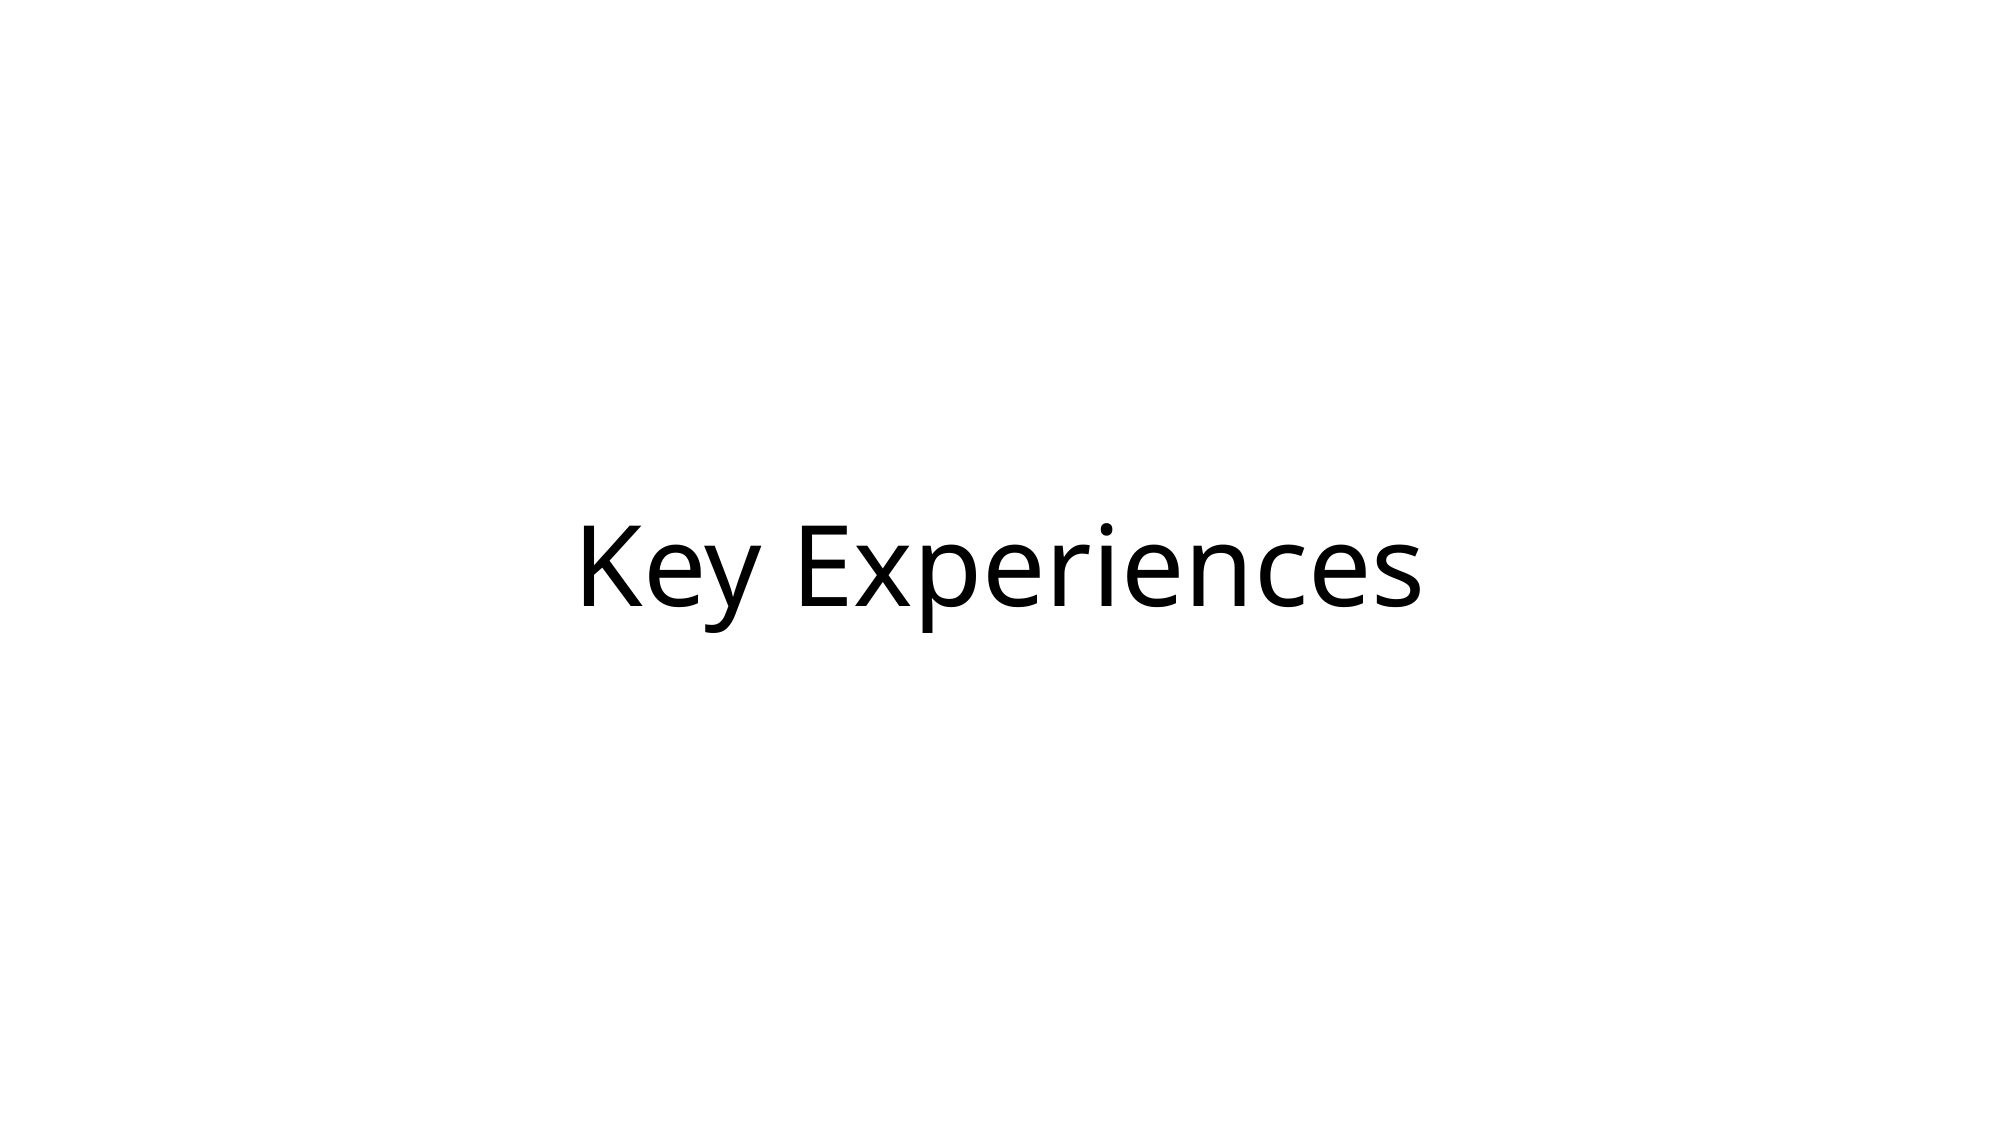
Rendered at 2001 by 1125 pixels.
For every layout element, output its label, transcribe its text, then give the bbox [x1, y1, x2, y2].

text_box Key Experiences [558, 486, 1441, 637]
